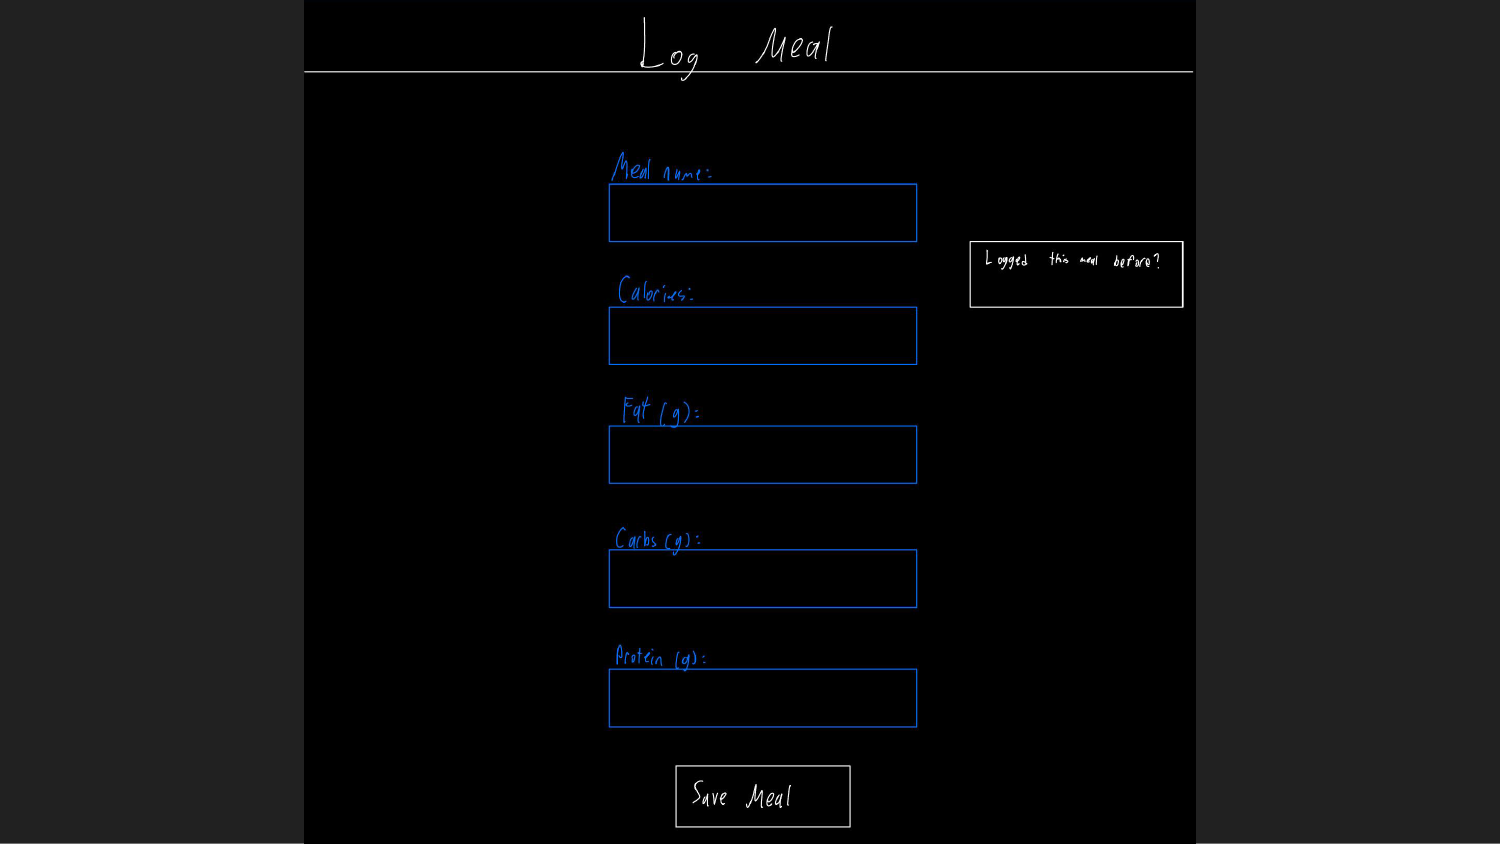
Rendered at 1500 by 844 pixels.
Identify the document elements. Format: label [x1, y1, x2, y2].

picture [303, 0, 1196, 844]
